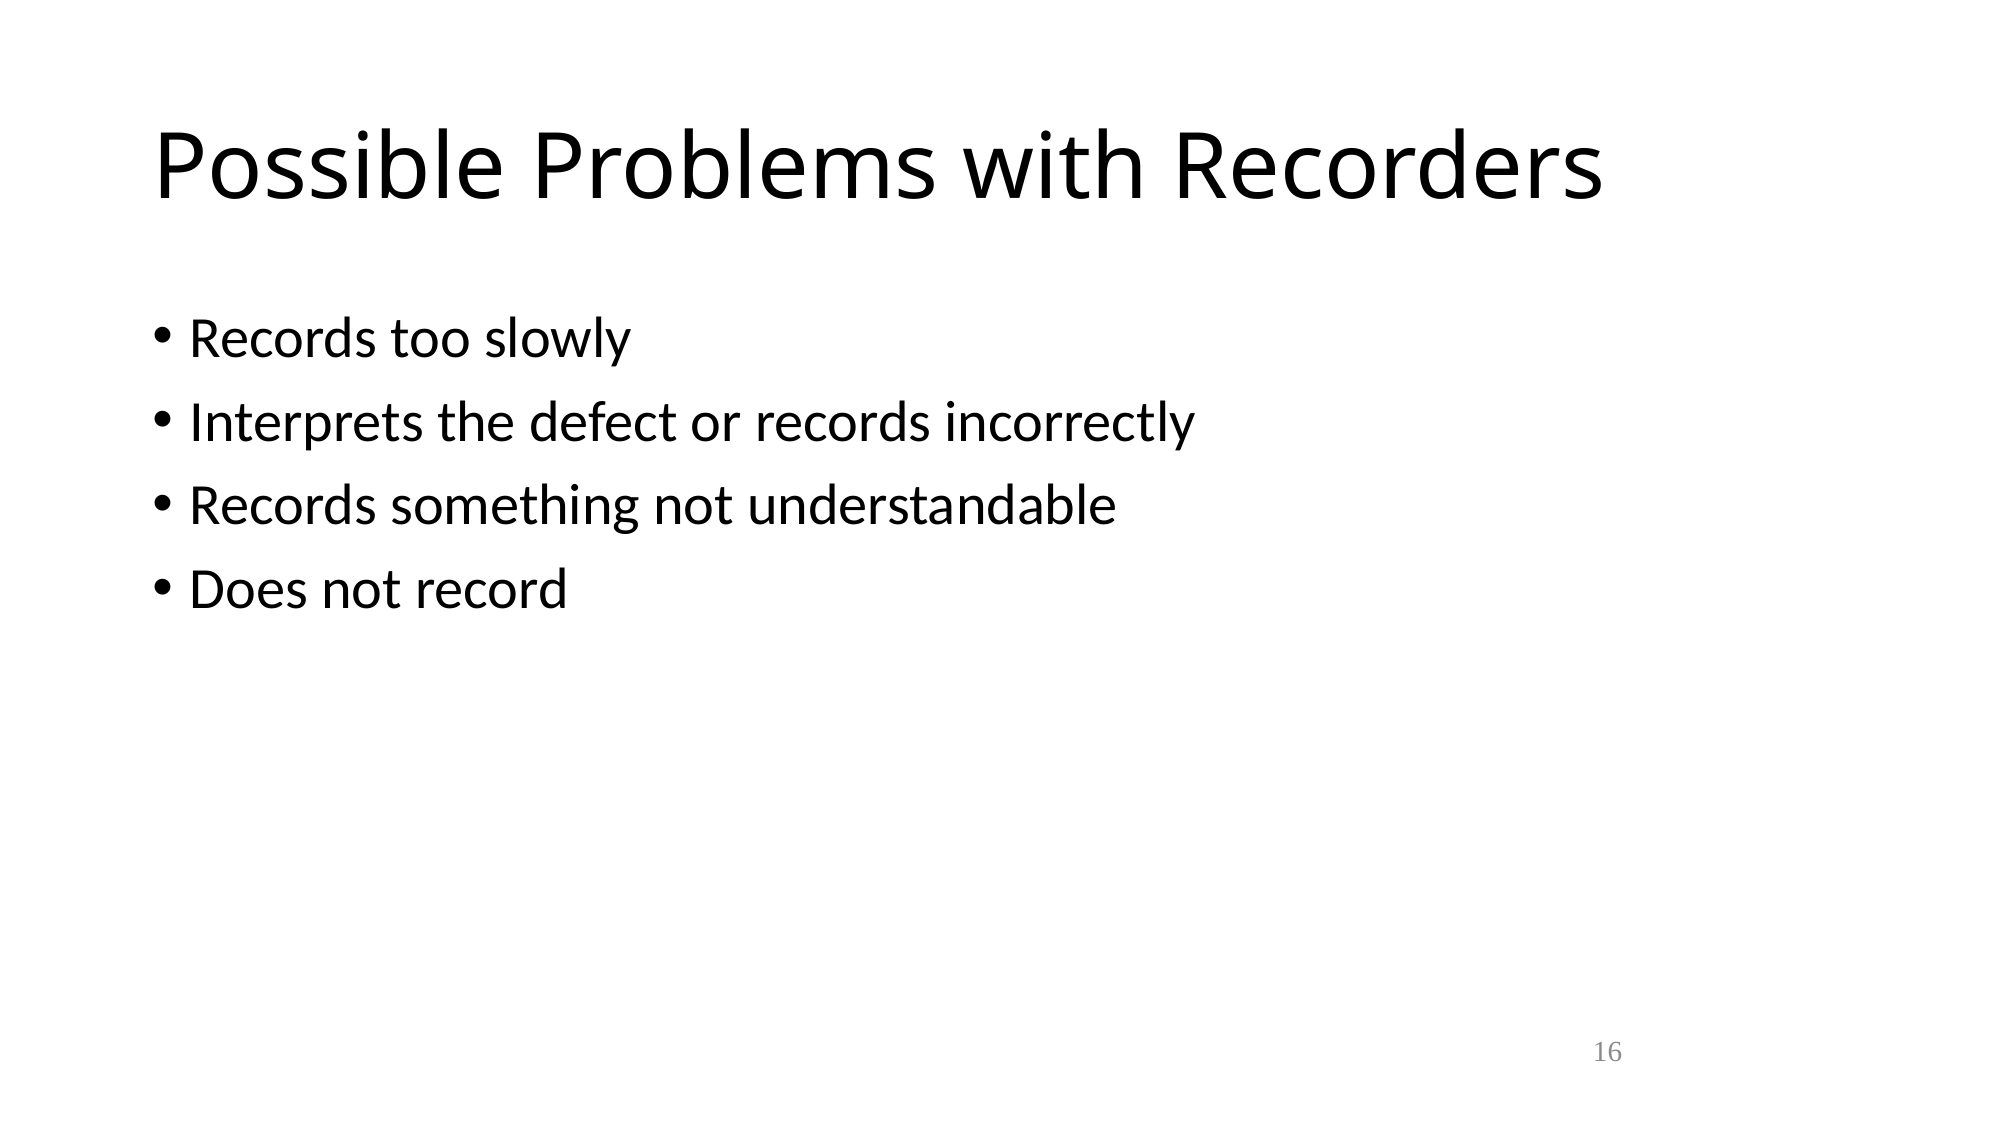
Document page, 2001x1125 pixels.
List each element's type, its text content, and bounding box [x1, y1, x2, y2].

list Records too slowly Interprets the defect or records incorrectly Records something not understandable Does not record [137, 299, 1863, 1014]
slide_number 16 [1325, 1025, 1638, 1100]
title Possible Problems with Recorders [137, 59, 1863, 278]
